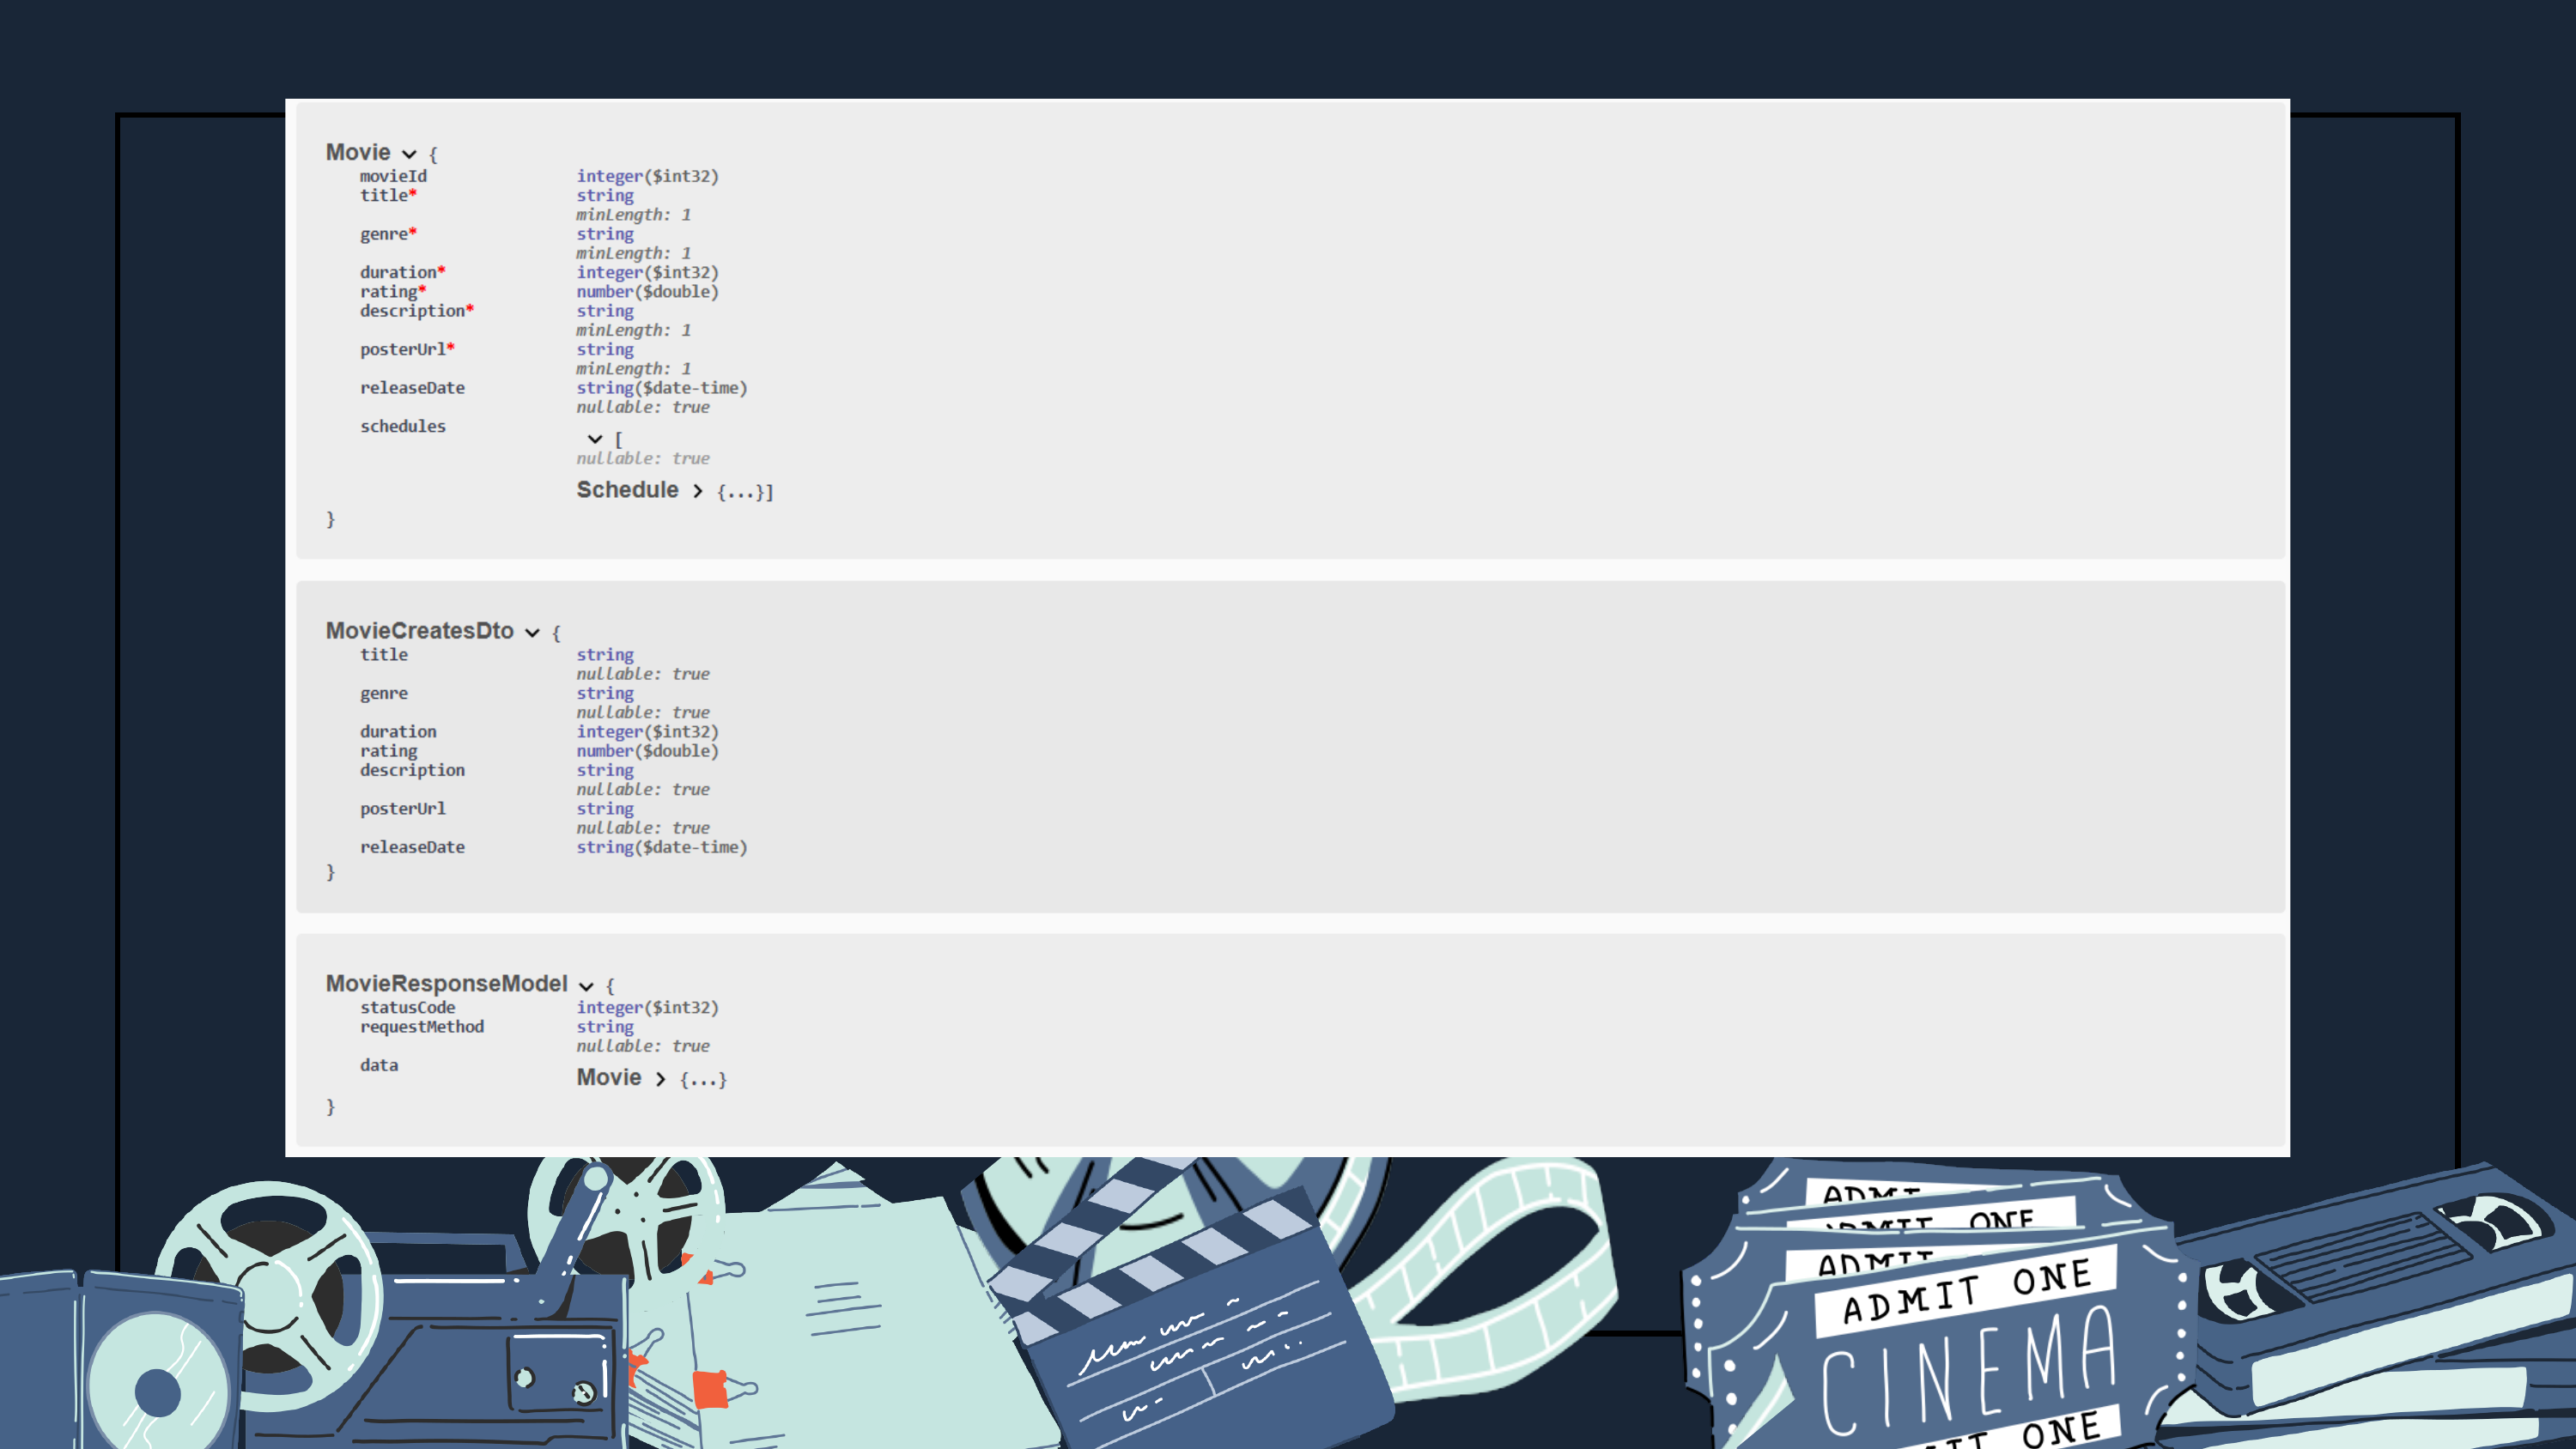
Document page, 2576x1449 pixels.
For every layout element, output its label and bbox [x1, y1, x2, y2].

text_box [118, 114, 2458, 1334]
text_box [540, 0, 2036, 253]
text_box [2042, 99, 2291, 112]
text_box [986, 1341, 1400, 1449]
text_box [1736, 1341, 2201, 1449]
text_box [733, 1341, 986, 1449]
text_box [2201, 1161, 2576, 1449]
text_box [285, 99, 537, 112]
text_box [1400, 1341, 1829, 1449]
text_box [0, 1268, 246, 1449]
text_box [246, 1341, 733, 1449]
